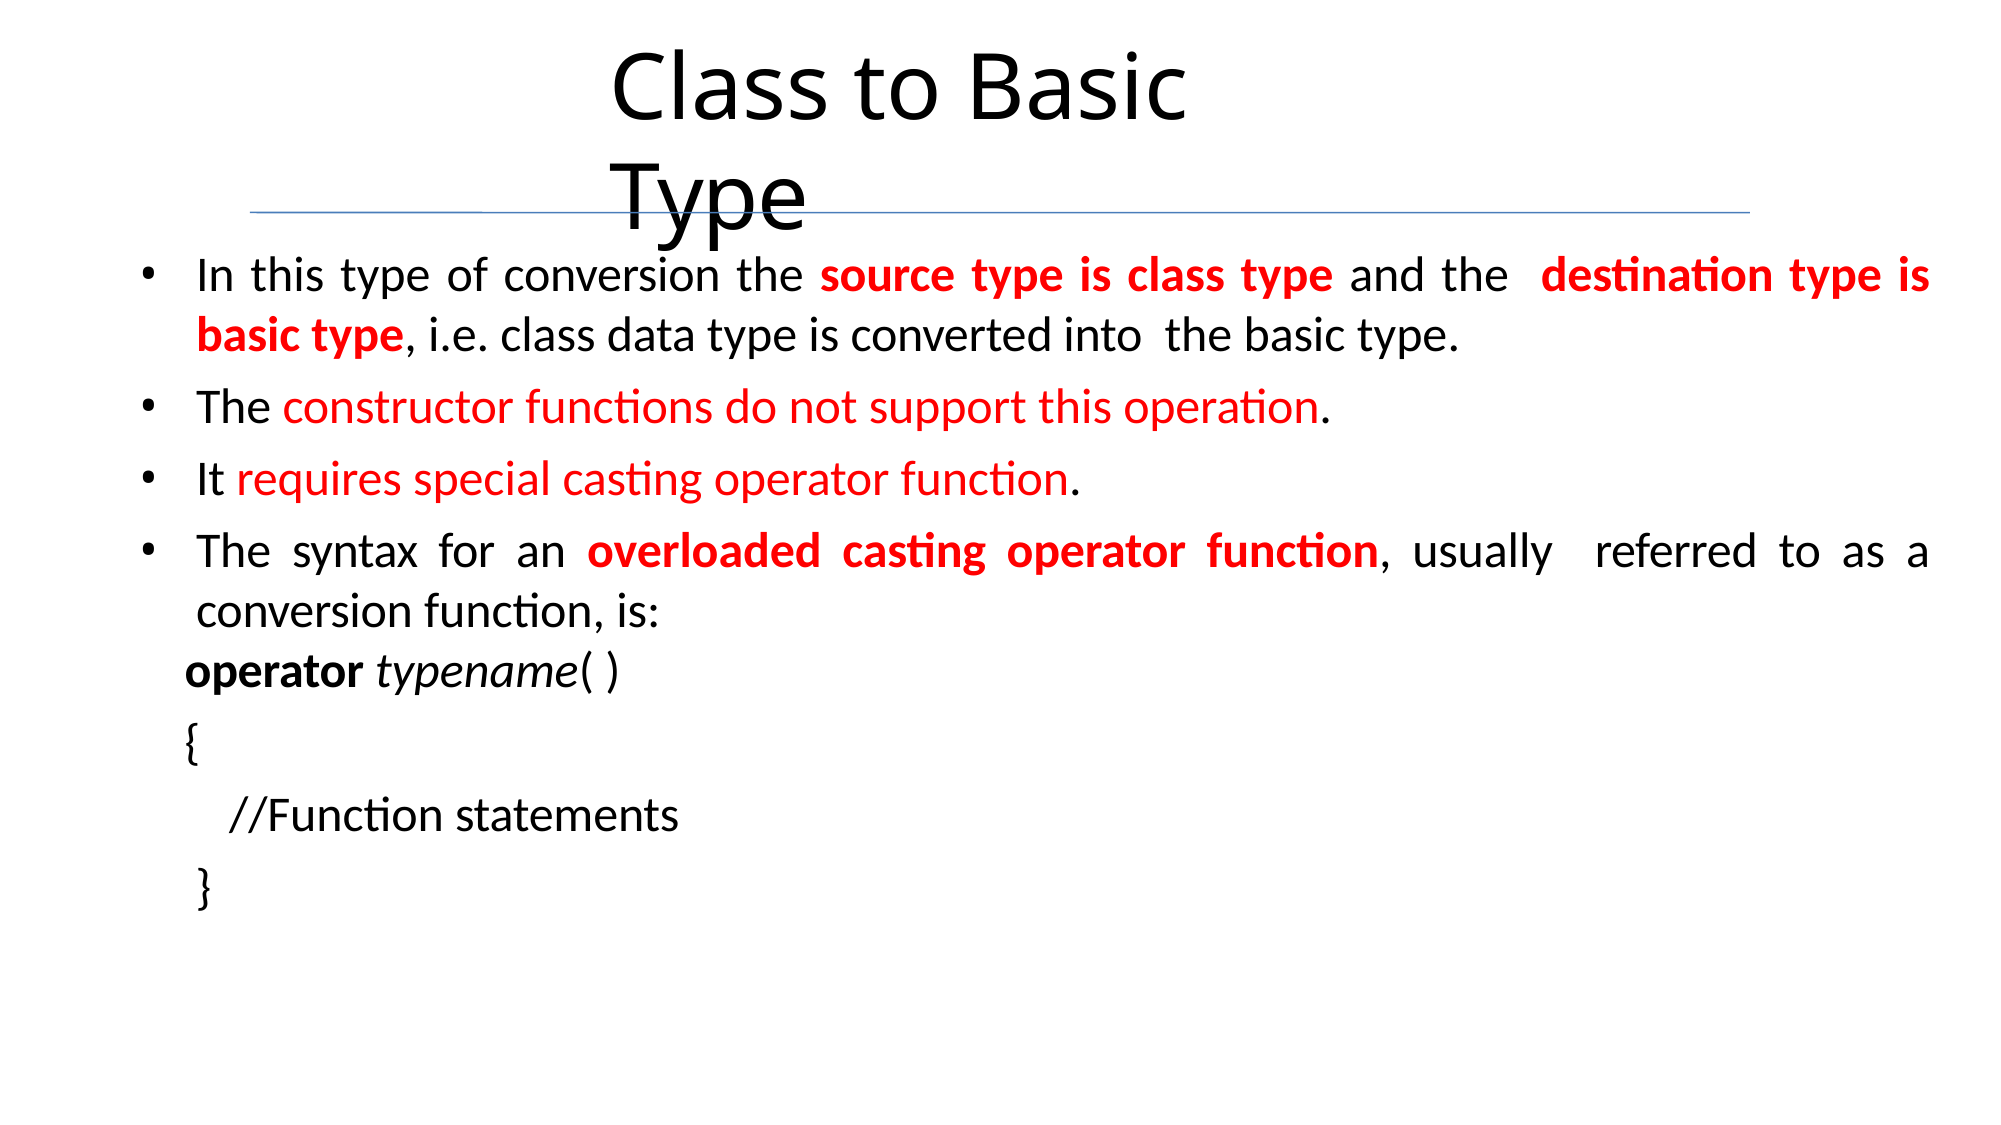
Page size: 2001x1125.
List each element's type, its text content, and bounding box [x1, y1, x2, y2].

title Class to Basic Type [607, 25, 1394, 212]
text_box In this type of conversion the source type is class type and the destination type is basic type, i.e. class data type is converted into the basic type. The constructor functions do not support this operation. It requires special casting operator function. The syntax for an overloaded casting operator function, usually referred to as a conversion function, is: operator typename( ) { //Function statements } [137, 239, 1931, 914]
title Class to Basic Type [607, 213, 1394, 239]
